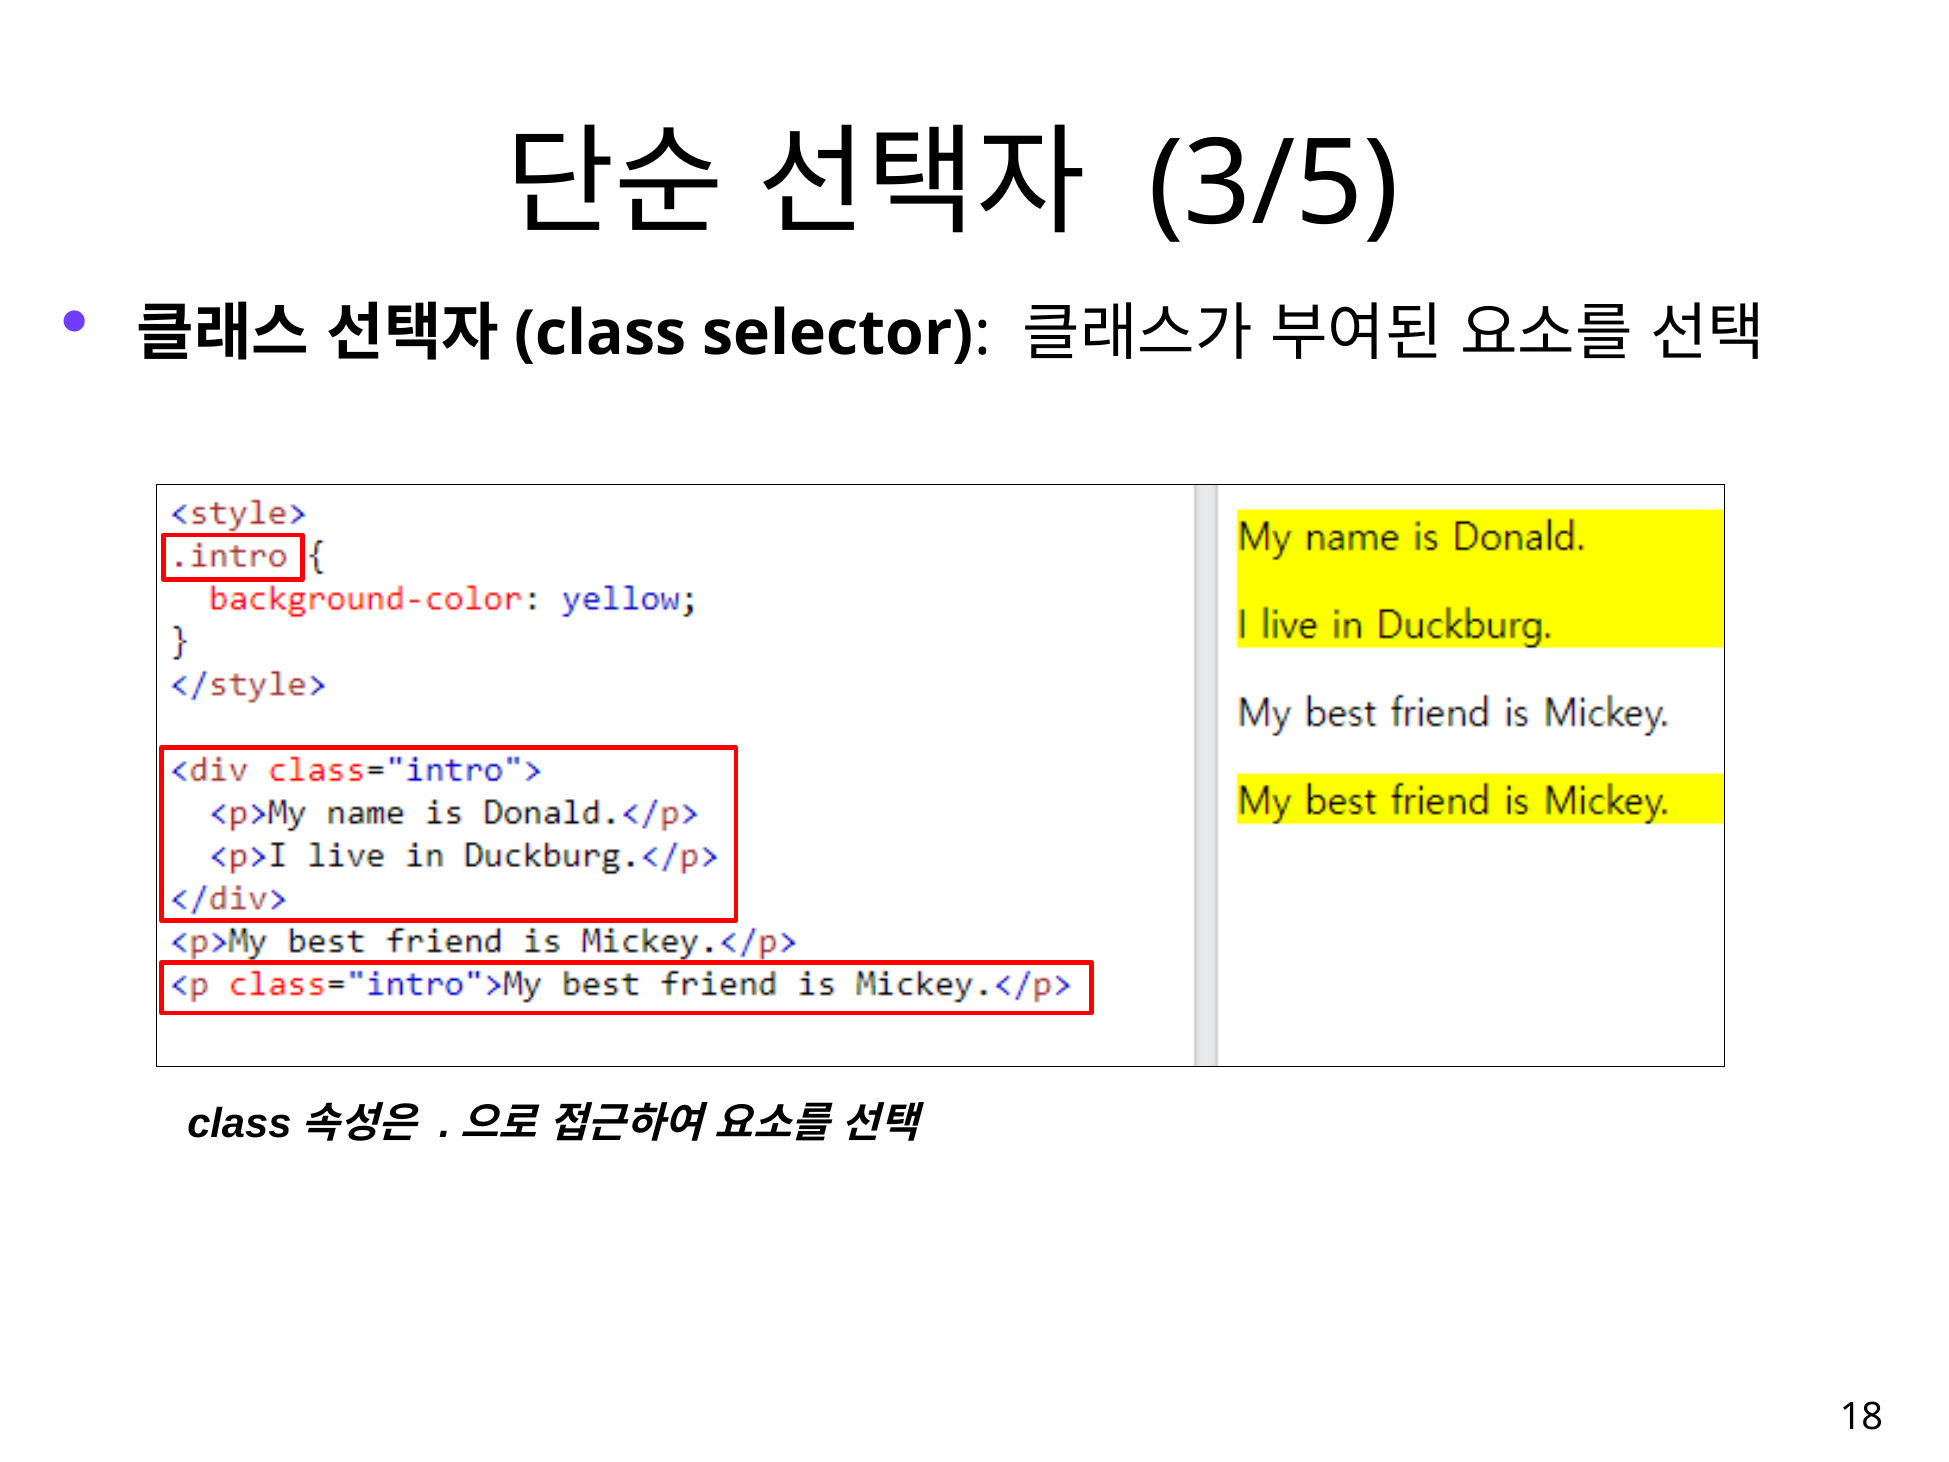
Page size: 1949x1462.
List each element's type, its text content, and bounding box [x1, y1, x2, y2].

slide_number 18 [1496, 1372, 1899, 1462]
text_box class속성은 .으로 접근하여 요소를 선택 [172, 1088, 935, 1154]
title 단순 선택자 (3/5) [156, 92, 1749, 255]
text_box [156, 484, 1726, 1067]
list 클래스 선택자(class selector): 클래스가 부여된 요소를 선택 [48, 284, 1897, 1343]
